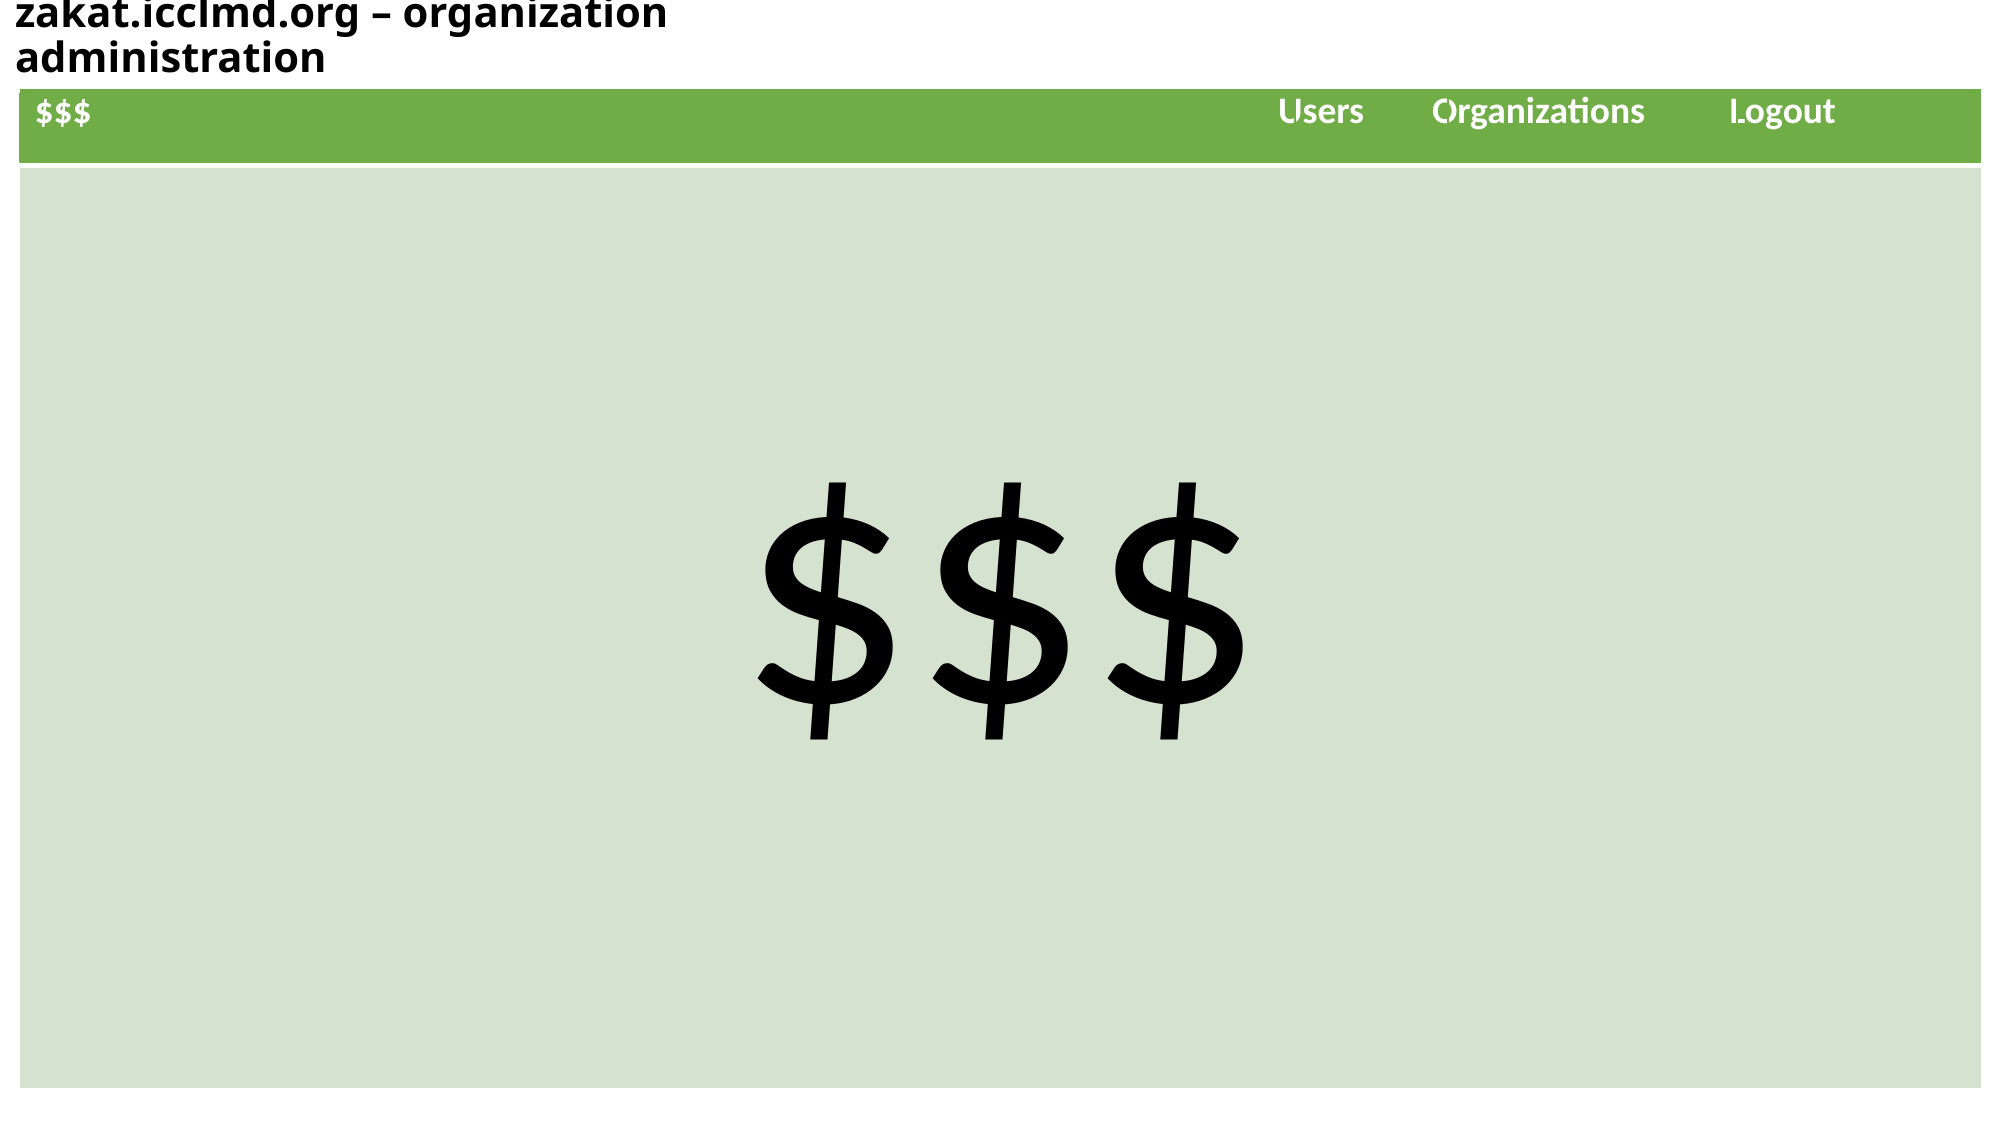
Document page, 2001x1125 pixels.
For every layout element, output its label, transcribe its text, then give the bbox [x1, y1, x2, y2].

title zakat.icclmd.org – organization administration [0, 0, 1000, 74]
text_box [1447, 91, 1688, 160]
text_box [19, 93, 106, 162]
text_box [1736, 91, 1864, 160]
table_header $$$ Users Organizations Logout [20, 89, 1981, 163]
text_box [1294, 91, 1399, 160]
text_box $$$ [723, 347, 1280, 778]
table_cell [20, 168, 1981, 1088]
